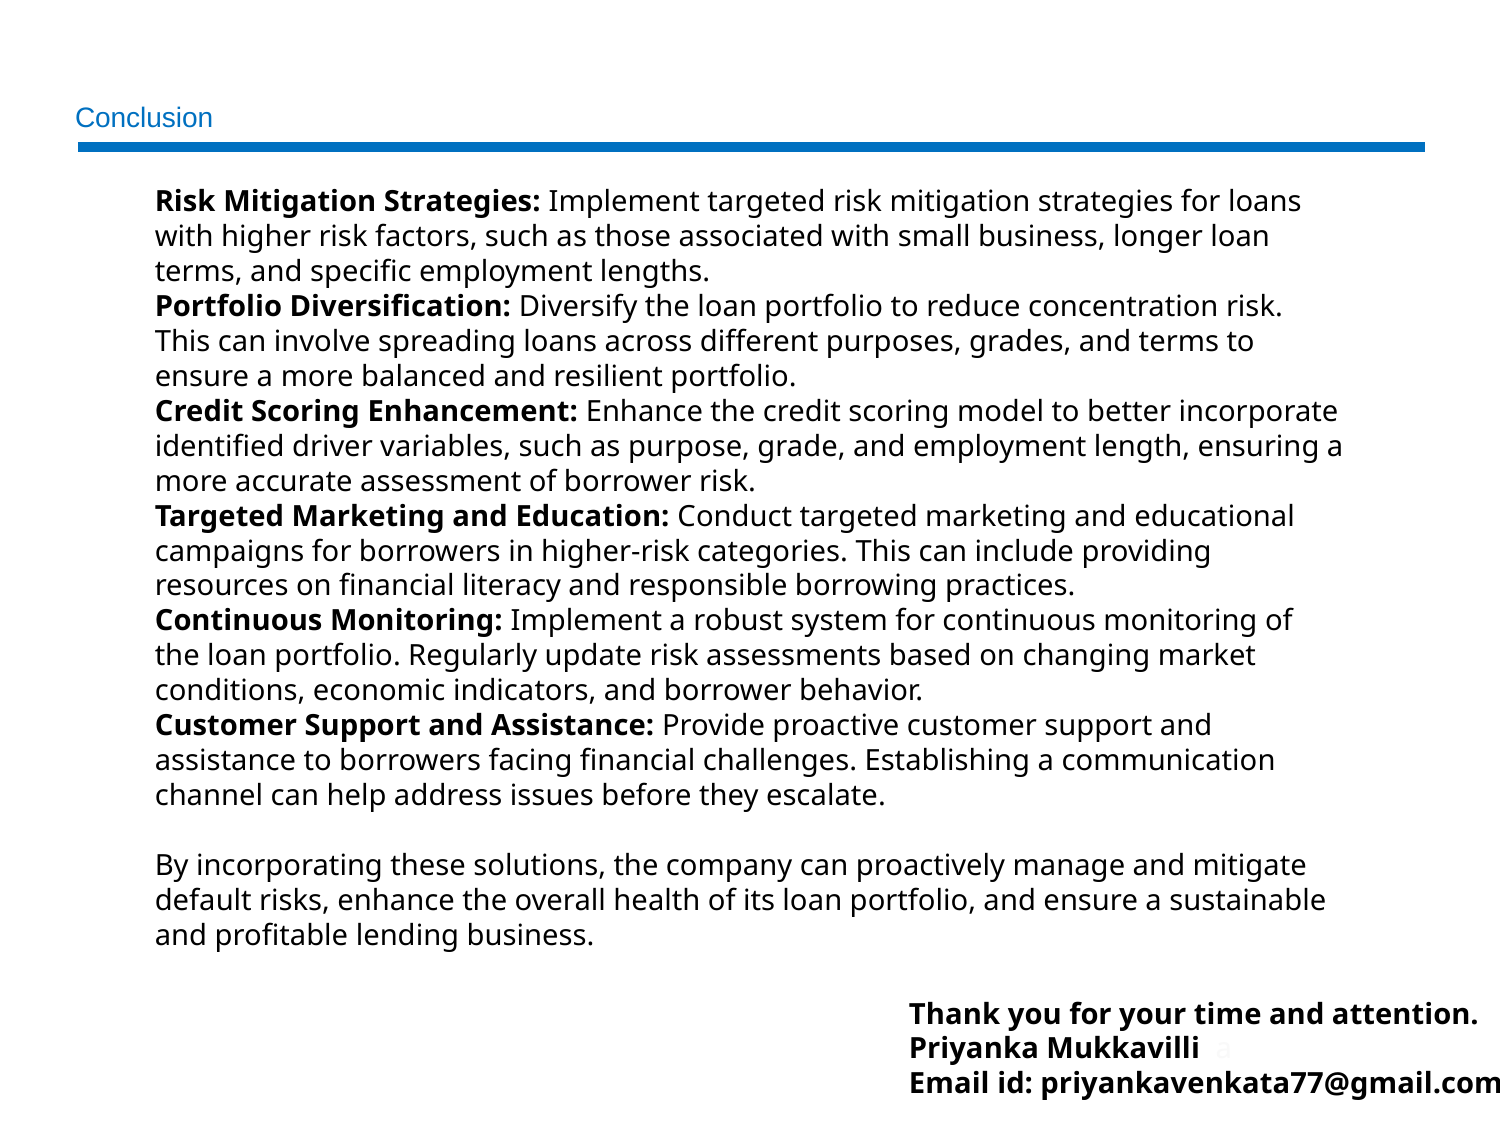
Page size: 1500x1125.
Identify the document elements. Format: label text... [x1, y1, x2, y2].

text_box Risk Mitigation Strategies: Implement targeted risk mitigation strategies for loans with higher risk factors, such as those associated with small business, longer loan terms, and specific employment lengths. Portfolio Diversification: Diversify the loan portfolio to reduce concentration risk. This can involve spreading loans across different purposes, grades, and terms to ensure a more balanced and resilient portfolio. Credit Scoring Enhancement: Enhance the credit scoring model to better incorporate identified driver variables, such as purpose, grade, and employment length, ensuring a more accurate assessment of borrower risk. Targeted Marketing and Education: Conduct targeted marketing and educational campaigns for borrowers in higher-risk categories. This can include providing resources on financial literacy and responsible borrowing practices. Continuous Monitoring: Implement a robust system for continuous monitoring of the loan portfolio. Regularly update risk assessments based on changing market conditions, economic indicators, and borrower behavior. Customer Support and Assistance: Provide proactive customer support and assistance to borrowers facing financial challenges. Establishing a communication channel can help address issues before they escalate. By incorporating these solutions, the company can proactively manage and mitigate default risks, enhance the overall health of its loan portfolio, and ensure a sustainable and profitable lending business. [139, 174, 1361, 1039]
text_box Thank you for your time and attention. Priyanka Mukkavilli a Email id: priyankavenkata77@gmail.com [894, 987, 1500, 1108]
title Conclusion [75, 95, 1425, 141]
